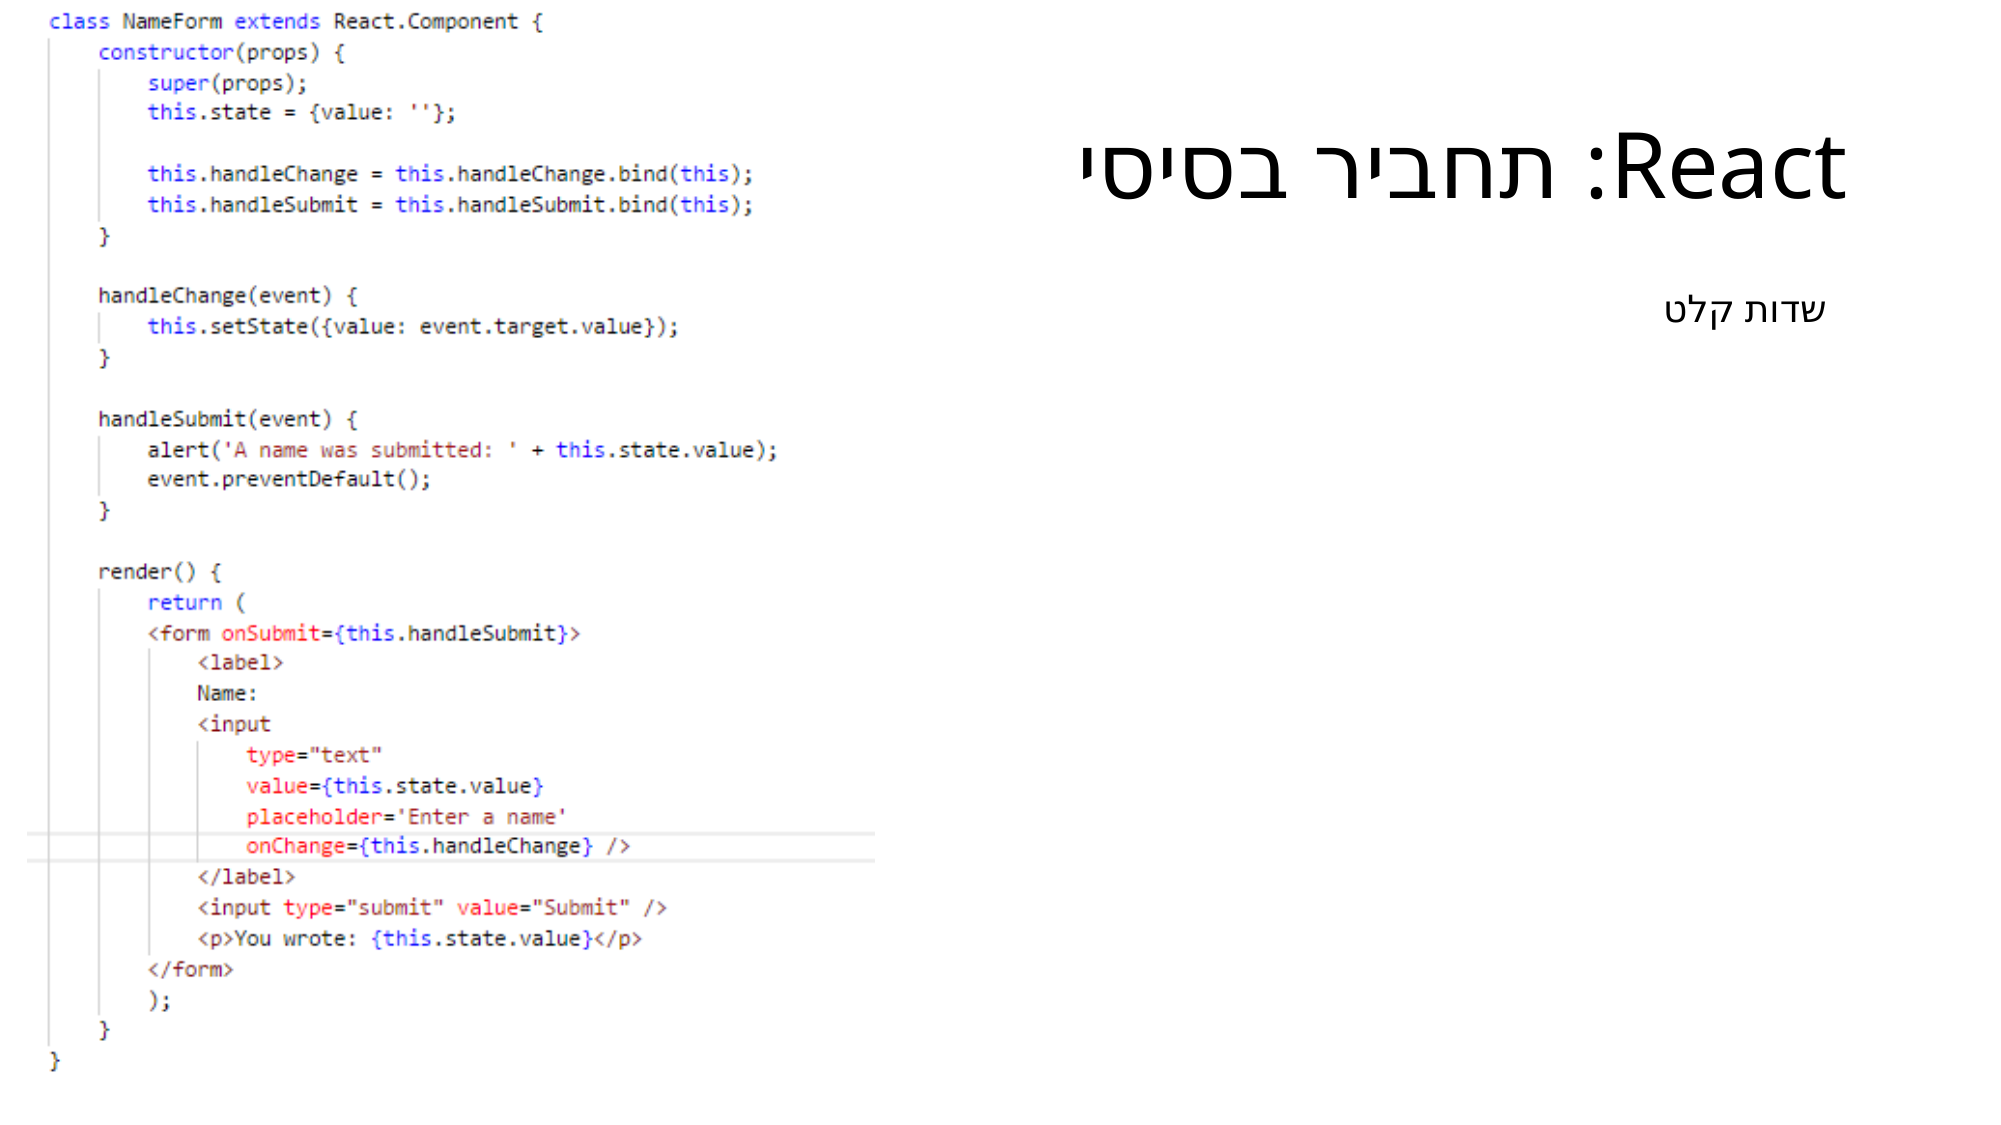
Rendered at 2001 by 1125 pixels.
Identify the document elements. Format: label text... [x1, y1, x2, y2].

text_box שדות קלט [1345, 277, 1842, 337]
title React: תחביר בסיסי [875, 59, 1863, 278]
picture [26, 4, 875, 1092]
